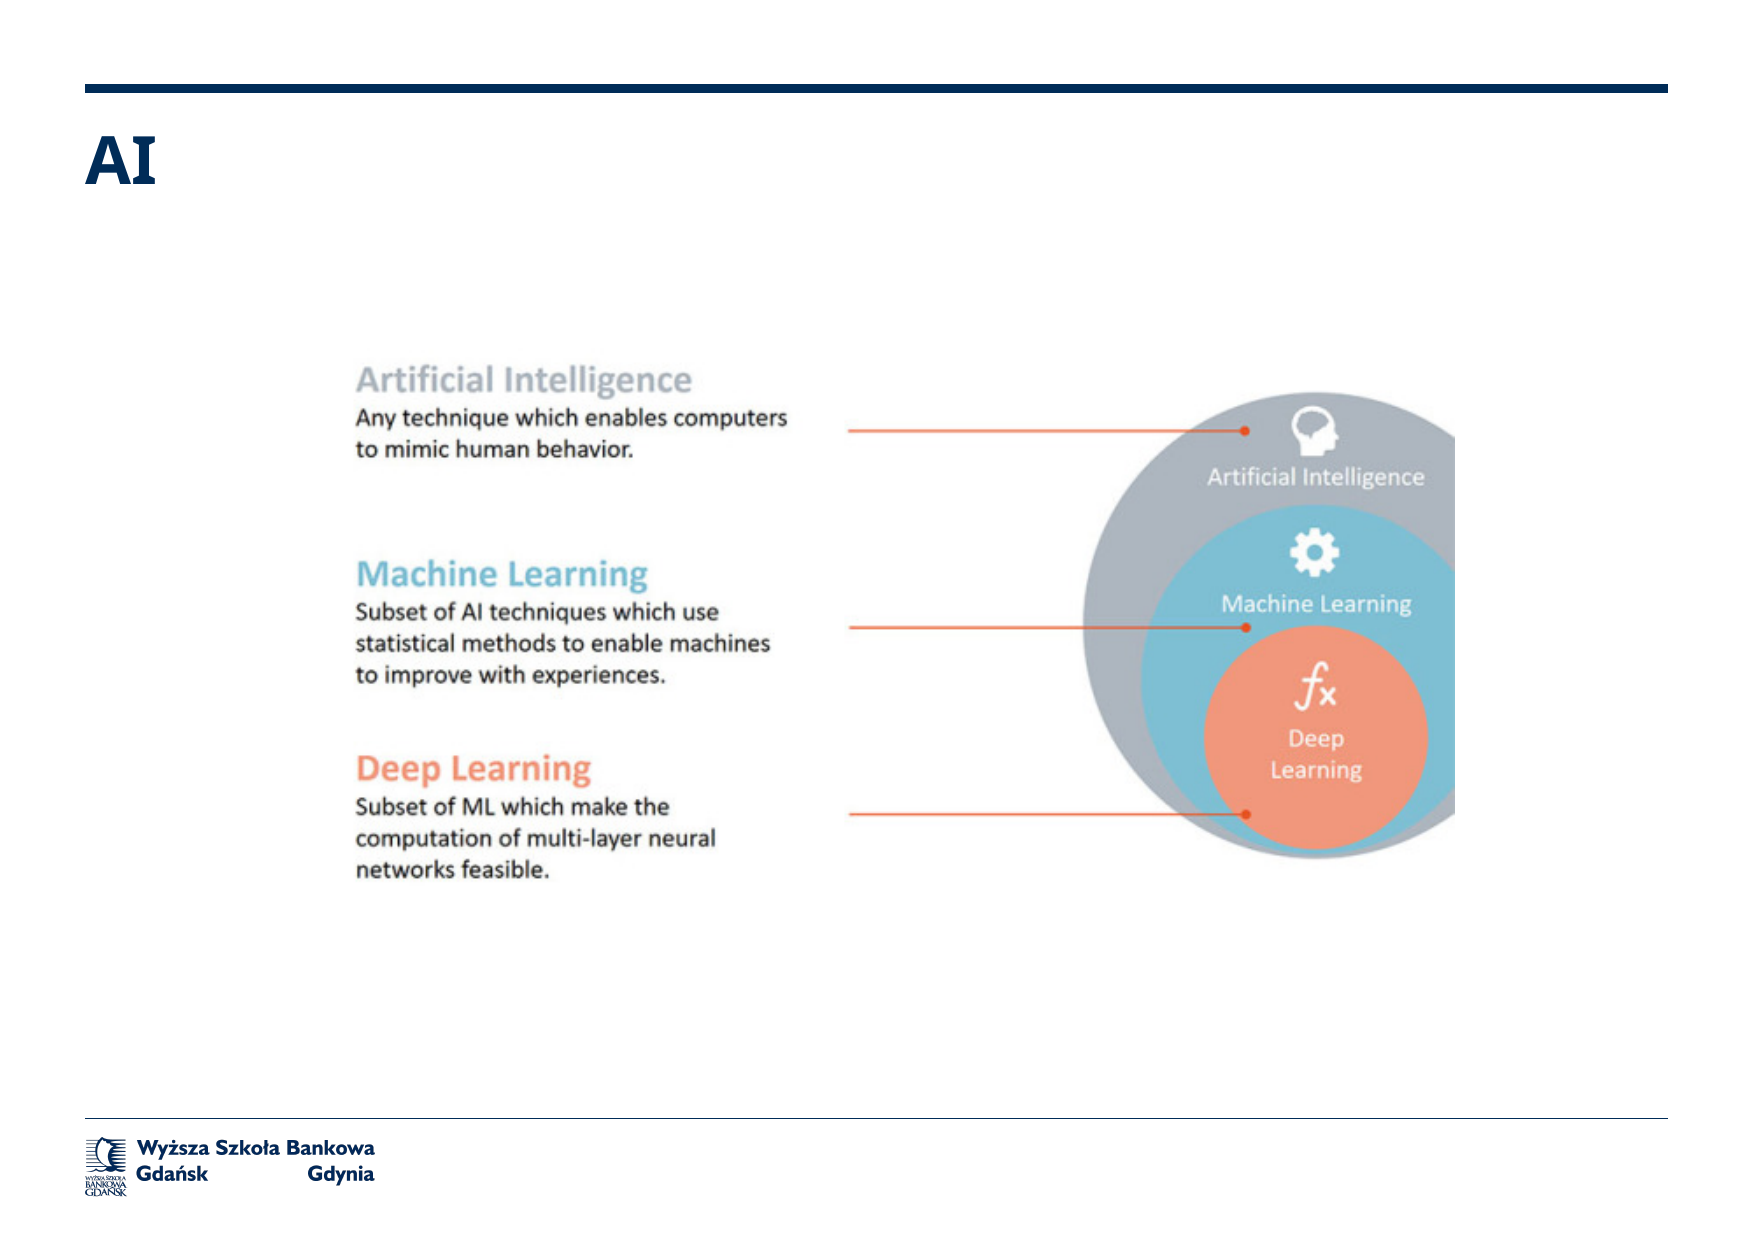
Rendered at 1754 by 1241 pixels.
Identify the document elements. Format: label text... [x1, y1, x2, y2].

title AI [85, 127, 1669, 200]
picture [270, 307, 1455, 933]
picture [85, 1137, 387, 1198]
